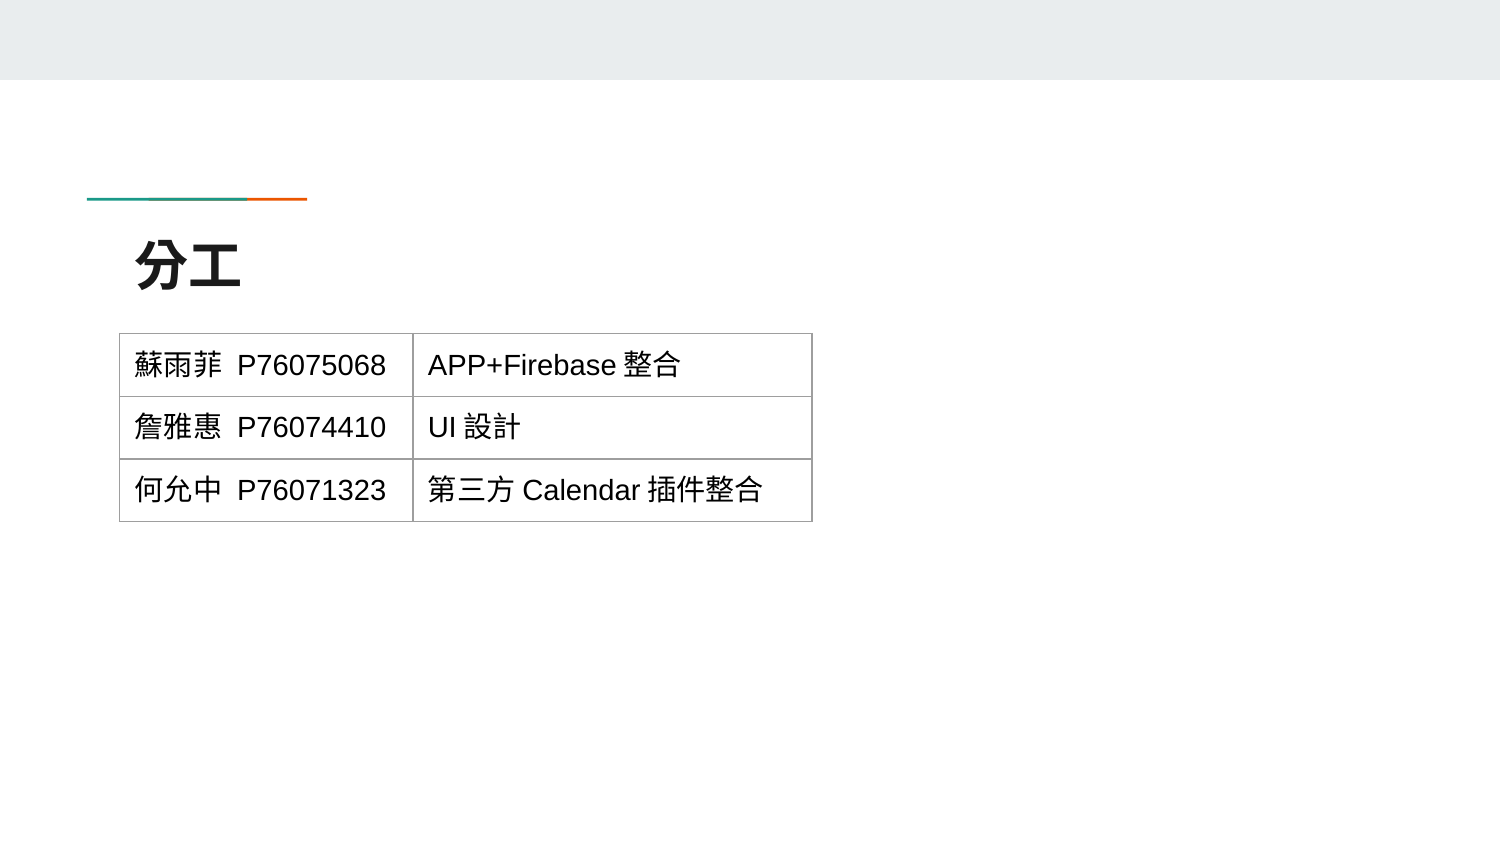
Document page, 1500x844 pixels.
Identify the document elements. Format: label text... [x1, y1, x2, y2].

table_cell 何允中 P76071323 [120, 460, 412, 521]
table_cell 詹雅惠 P76074410 [120, 397, 412, 458]
table_header 蘇雨菲 P76075068 [120, 334, 412, 396]
table_cell 第三方Calendar插件整合 [414, 460, 811, 521]
title 分工 [119, 216, 1381, 305]
table_cell UI設計 [414, 397, 811, 458]
table_header APP+Firebase整合 [414, 334, 811, 396]
